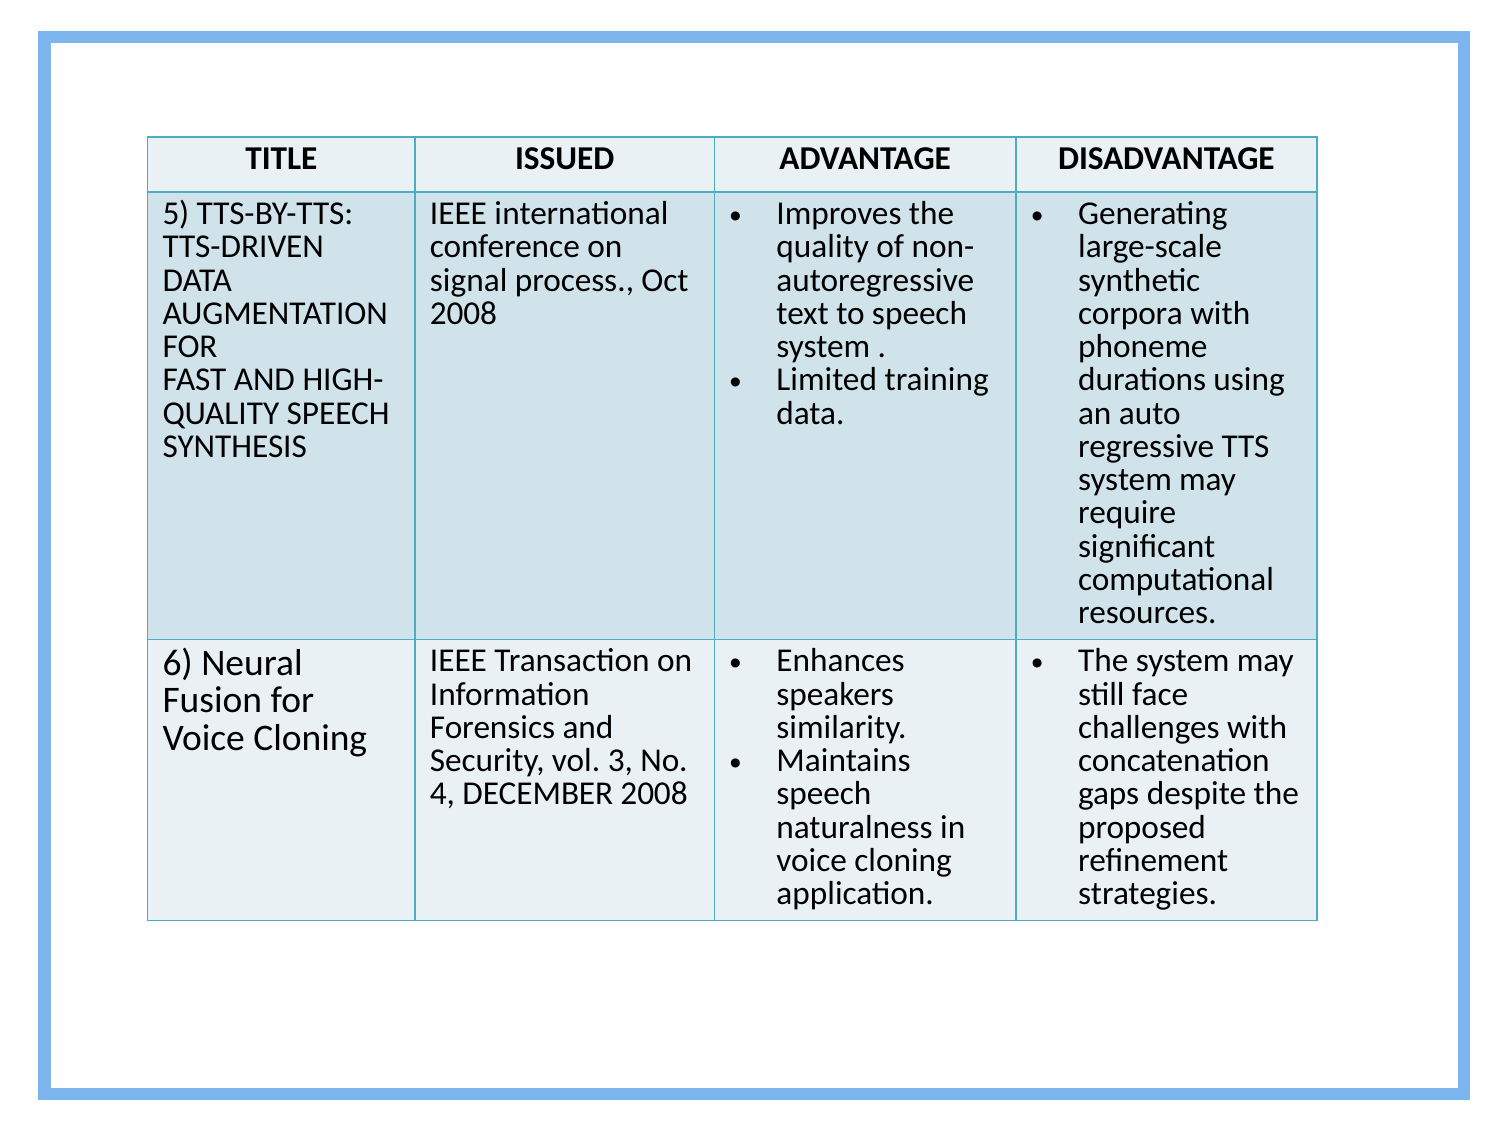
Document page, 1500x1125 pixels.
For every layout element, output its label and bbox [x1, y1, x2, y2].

text_box [44, 36, 1465, 1095]
